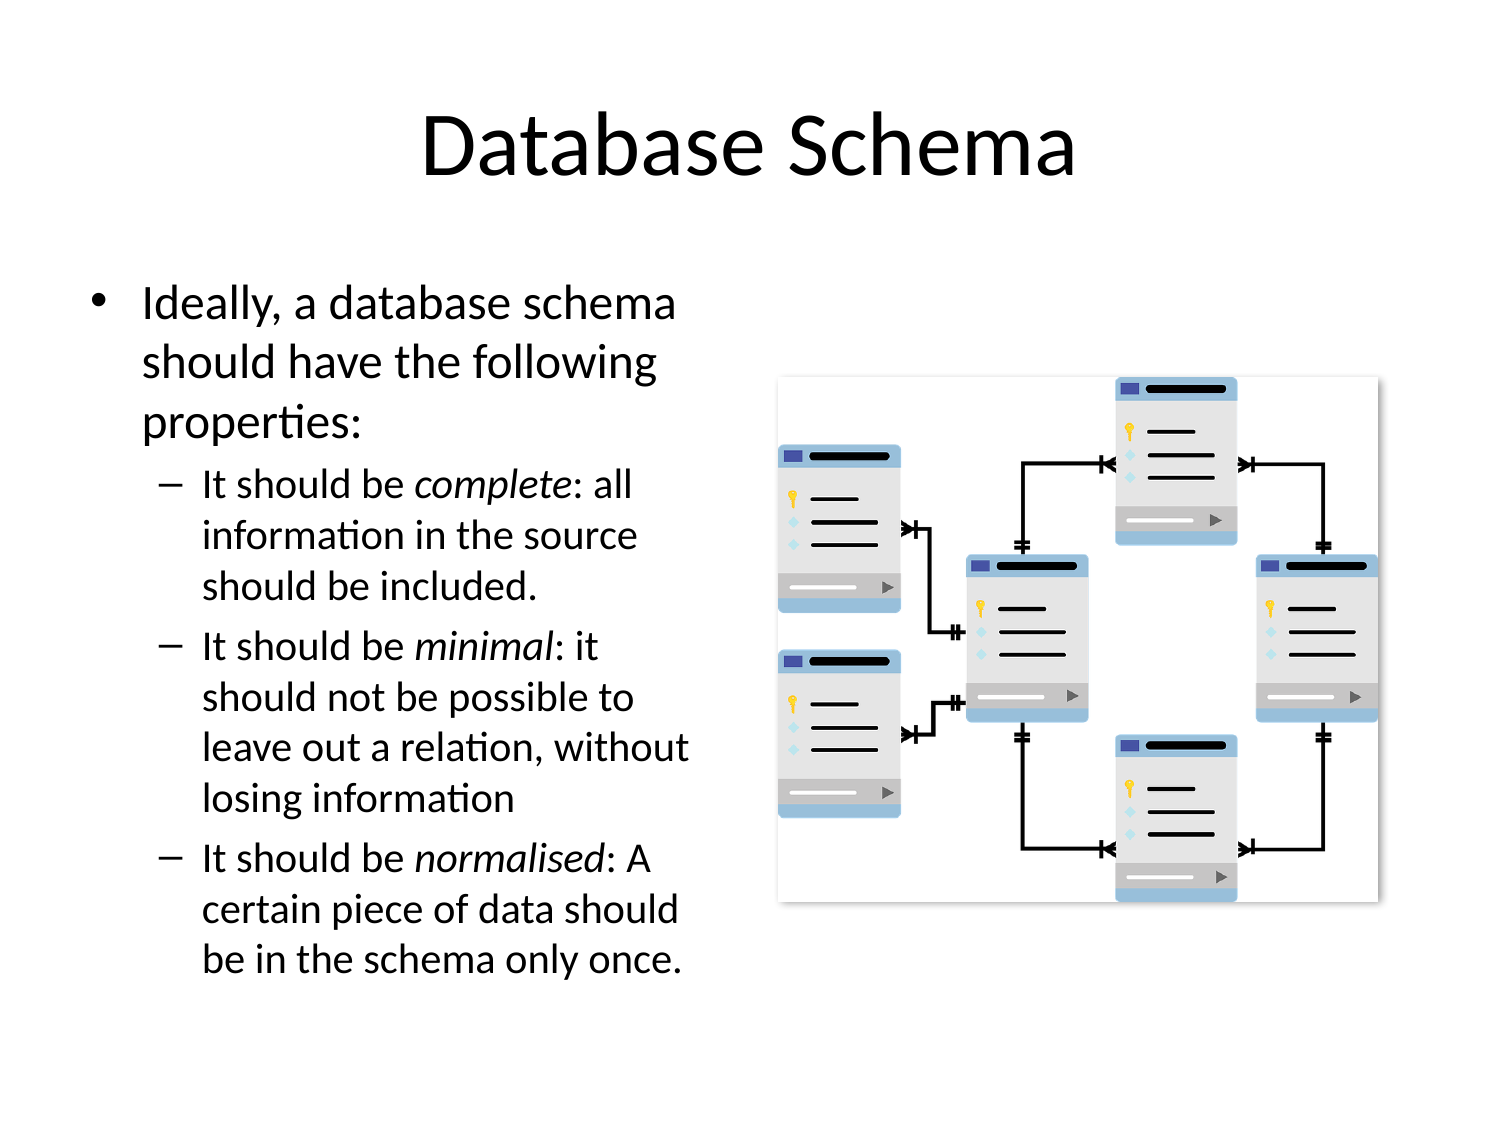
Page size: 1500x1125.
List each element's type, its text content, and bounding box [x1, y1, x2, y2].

list Ideally, a database schema should have the following properties: It should be complete: all information in the source should be included. It should be minimal: it should not be possible to leave out a relation, without losing information It should be normalised: A certain piece of data should be in the schema only once. [75, 262, 738, 1005]
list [778, 377, 1378, 902]
title Database Schema [75, 45, 1425, 233]
